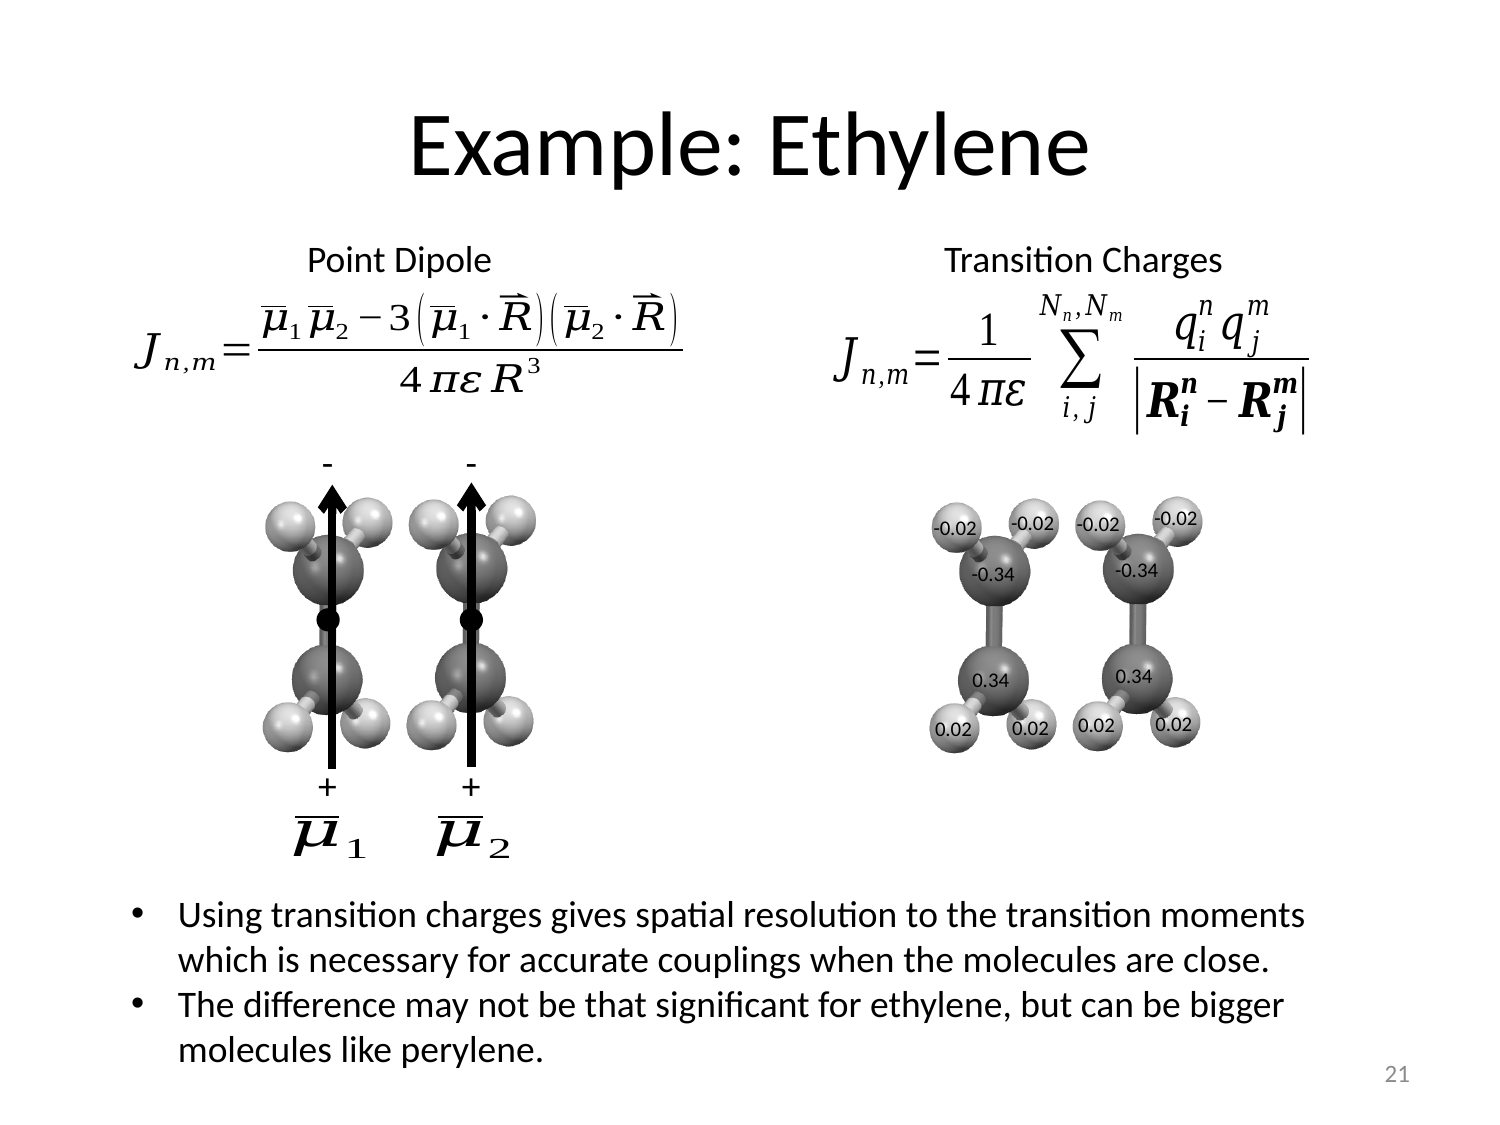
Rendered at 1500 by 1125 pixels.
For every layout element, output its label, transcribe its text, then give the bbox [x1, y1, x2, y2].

text_box Using transition charges gives spatial resolution to the transition moments which is necessary for accurate couplings when the molecules are close. The difference may not be that significant for ethylene, but can be bigger molecules like perylene. [116, 882, 1396, 1078]
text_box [129, 227, 685, 402]
title Example: Ethylene [75, 45, 1425, 233]
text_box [829, 227, 1312, 438]
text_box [917, 483, 1218, 771]
slide_number 21 [1074, 1042, 1425, 1103]
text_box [257, 431, 551, 865]
